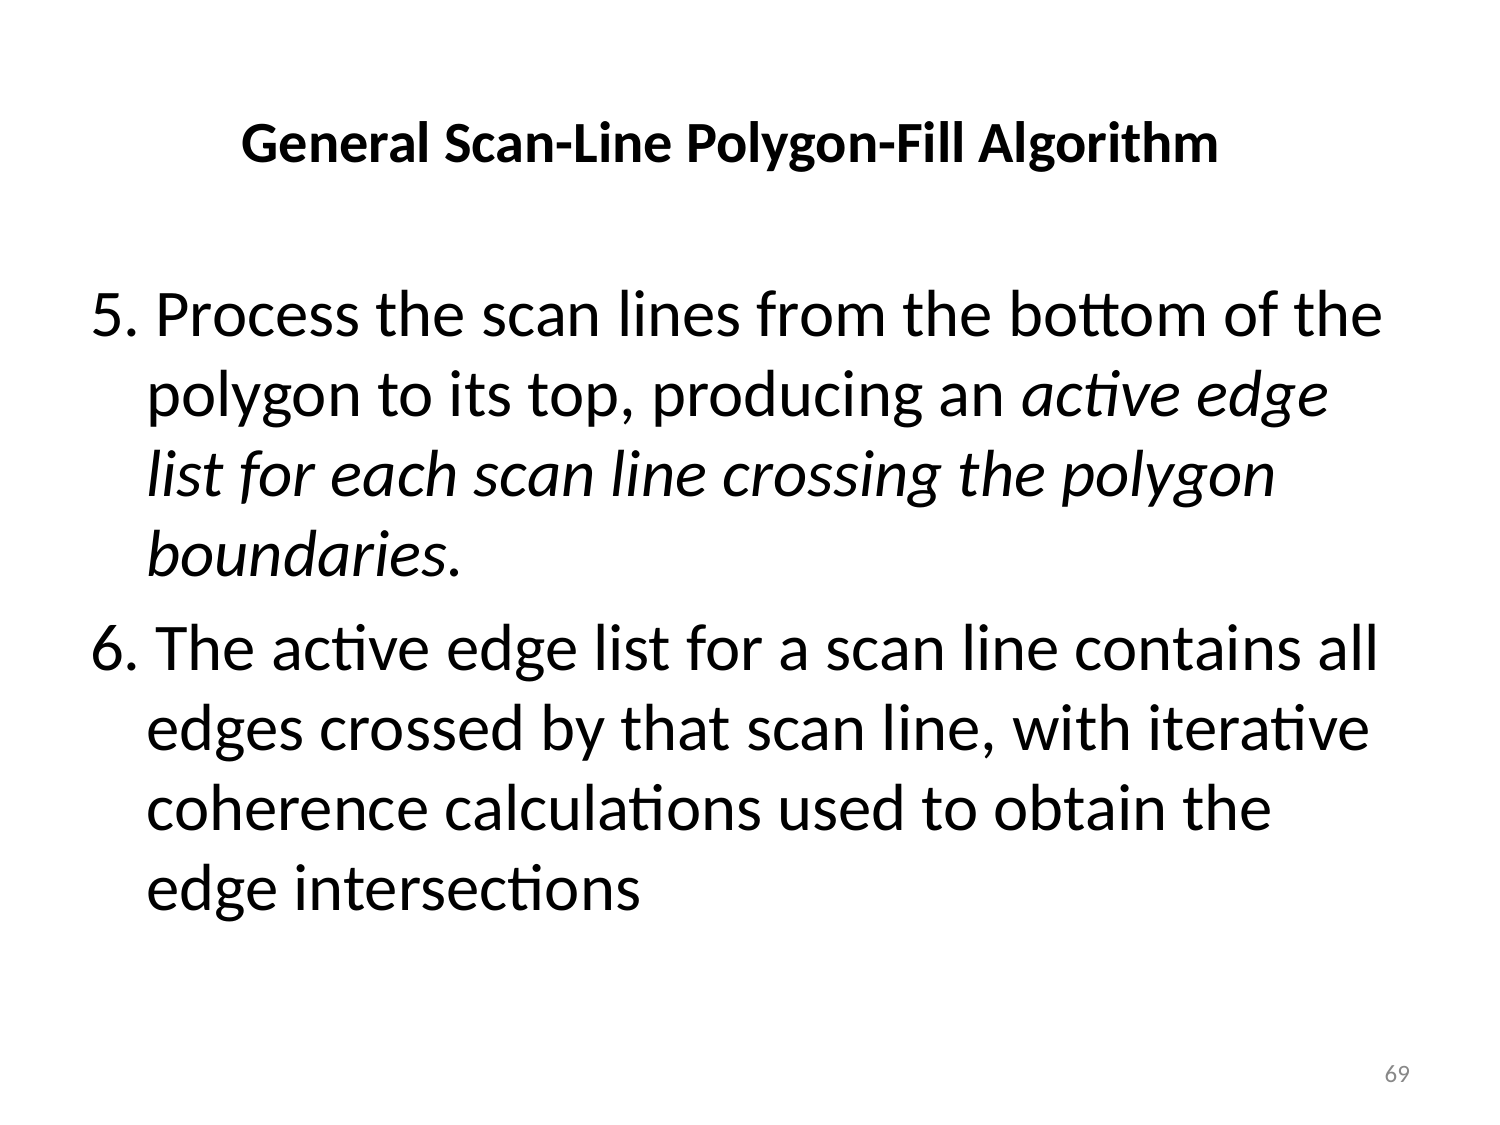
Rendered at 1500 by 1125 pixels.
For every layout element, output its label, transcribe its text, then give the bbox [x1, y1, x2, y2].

title General Scan-Line Polygon-Fill Algorithm [37, 45, 1425, 233]
list 5. Process the scan lines from the bottom of the polygon to its top, producing an active edge list for each scan line crossing the polygon boundaries. 6. The active edge list for a scan line contains all edges crossed by that scan line, with iterative coherence calculations used to obtain the edge intersections [75, 262, 1425, 1005]
slide_number ‹#› [1074, 1042, 1425, 1103]
